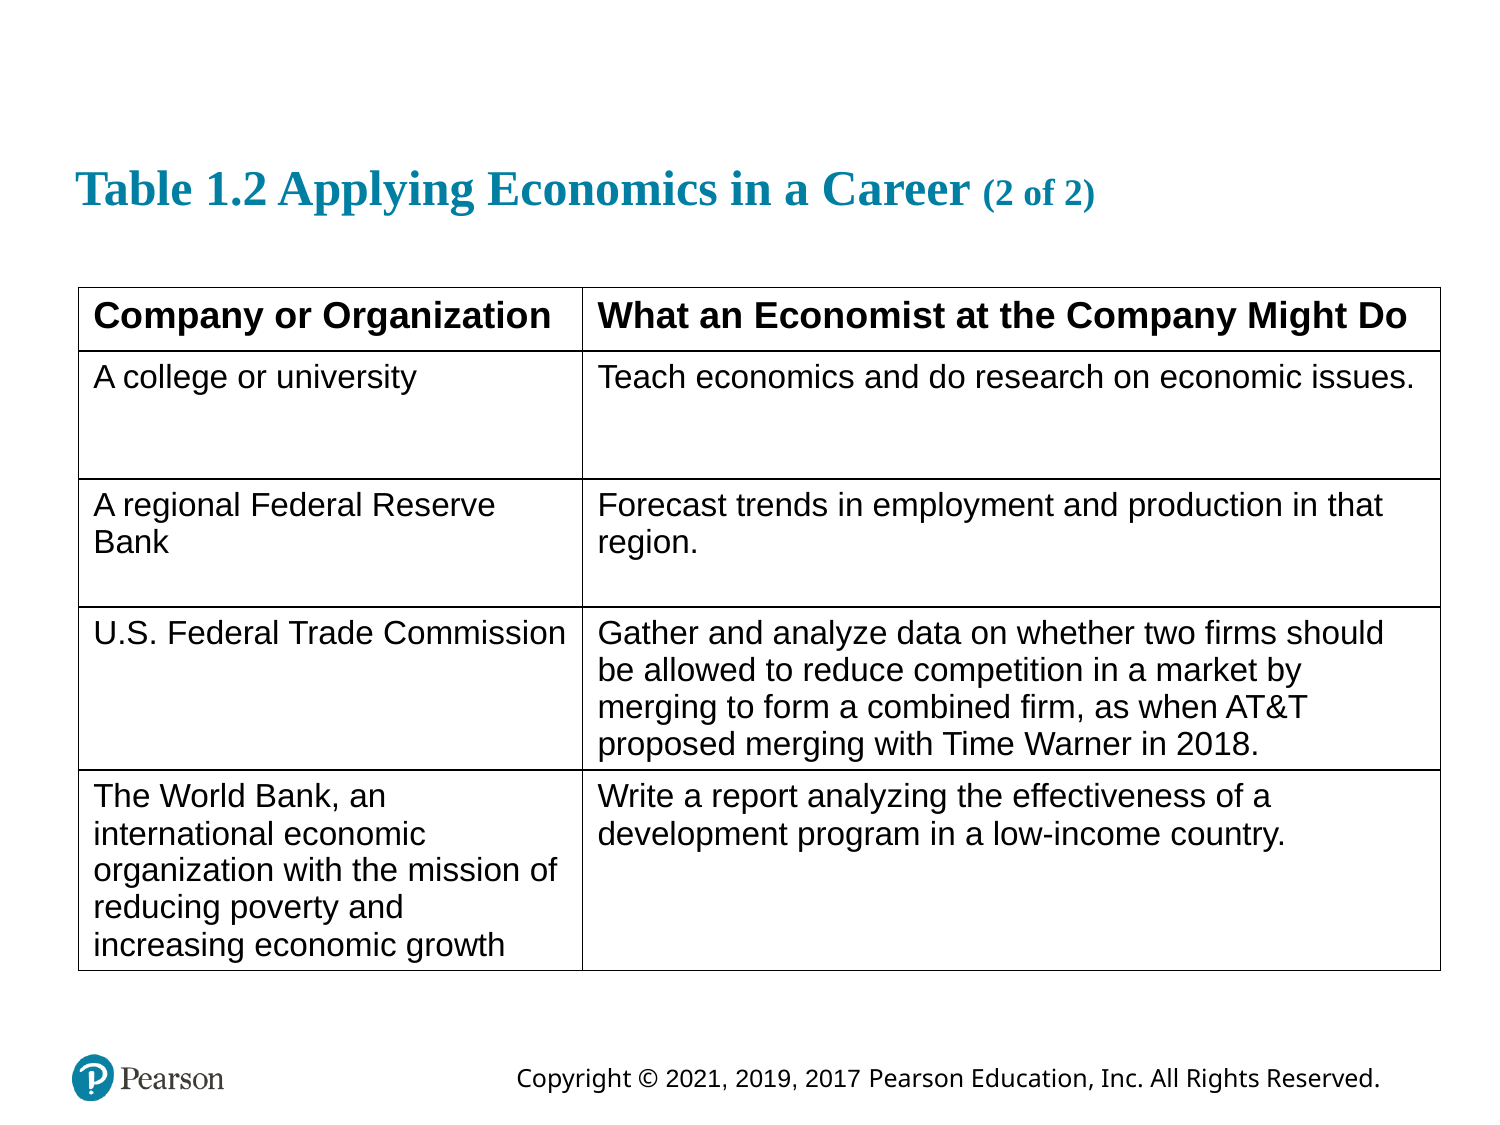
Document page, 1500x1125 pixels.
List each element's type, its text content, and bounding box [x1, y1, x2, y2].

table_cell A regional Federal Reserve Bank [79, 480, 582, 606]
table_cell Write a report analyzing the effectiveness of a development program in a low-income country. [583, 771, 1440, 970]
picture [81, 1064, 107, 1089]
table_cell A college or university [79, 352, 582, 478]
table_cell The World Bank, an international economic organization with the mission of reducing poverty and increasing economic growth [79, 771, 582, 970]
table_header Company or Organization [79, 288, 582, 350]
title Table 1.2 Applying Economics in a Career (2 of 2) [75, 35, 1425, 216]
table_header What an Economist at the Company Might Do [583, 288, 1440, 350]
table_cell Teach economics and do research on economic issues. [583, 352, 1440, 478]
table_cell U.S. Federal Trade Commission [79, 608, 582, 769]
picture [72, 1087, 83, 1101]
table_cell Gather and analyze data on whether two firms should be allowed to reduce competition in a market by merging to form a combined firm, as when AT&T proposed merging with Time Warner in 2018. [583, 608, 1440, 769]
picture [72, 1054, 89, 1072]
picture [99, 1054, 224, 1101]
table_cell Forecast trends in employment and production in that region. [583, 480, 1440, 606]
